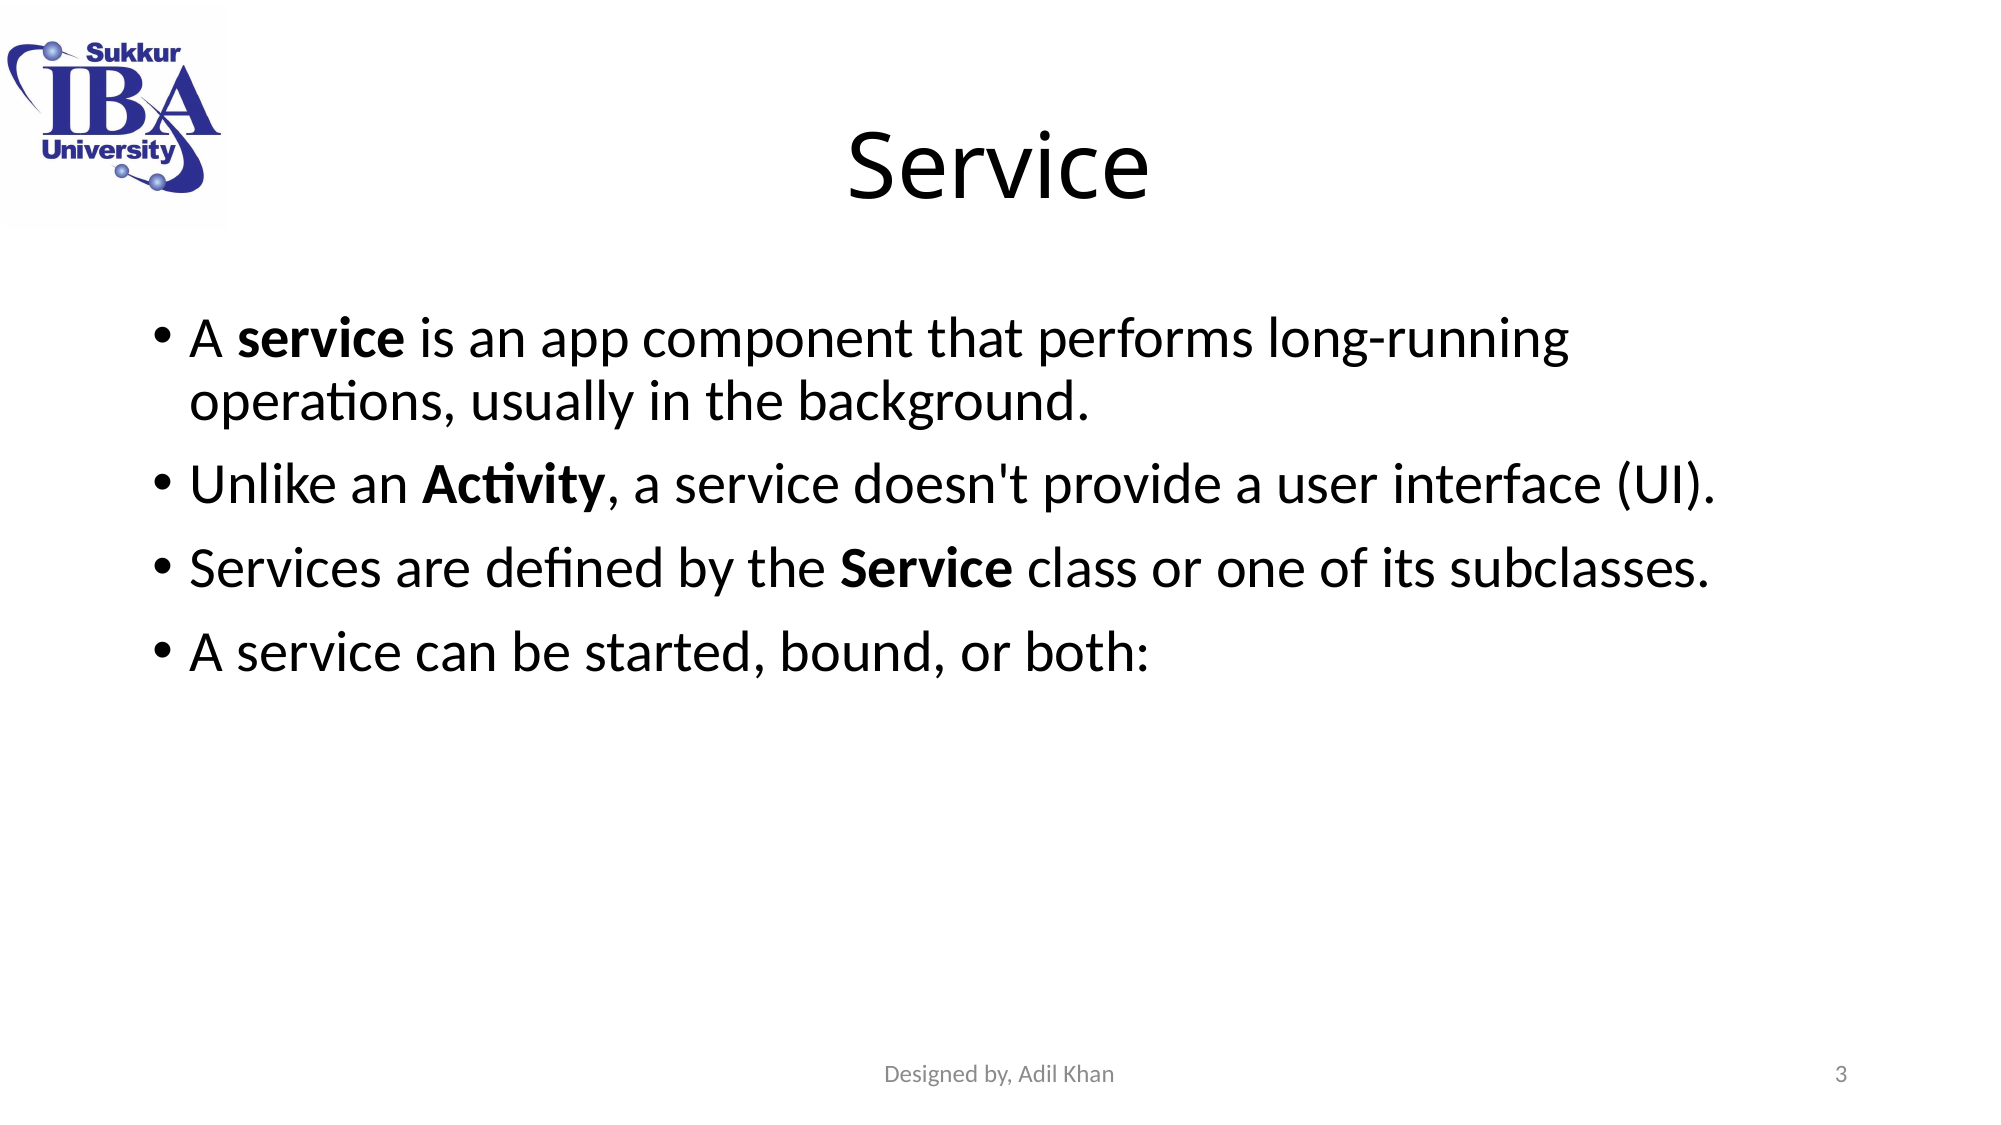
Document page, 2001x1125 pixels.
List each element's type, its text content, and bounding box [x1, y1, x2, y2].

slide_number 3 [1412, 1042, 1863, 1103]
title Service [137, 59, 1863, 278]
picture [1, 4, 227, 230]
list A service is an app component that performs long-running operations, usually in the background. Unlike an Activity, a service doesn't provide a user interface (UI). Services are defined by the Service class or one of its subclasses. A service can be started, bound, or both: [137, 299, 1863, 1014]
footer Designed by, Adil Khan [662, 1042, 1338, 1103]
